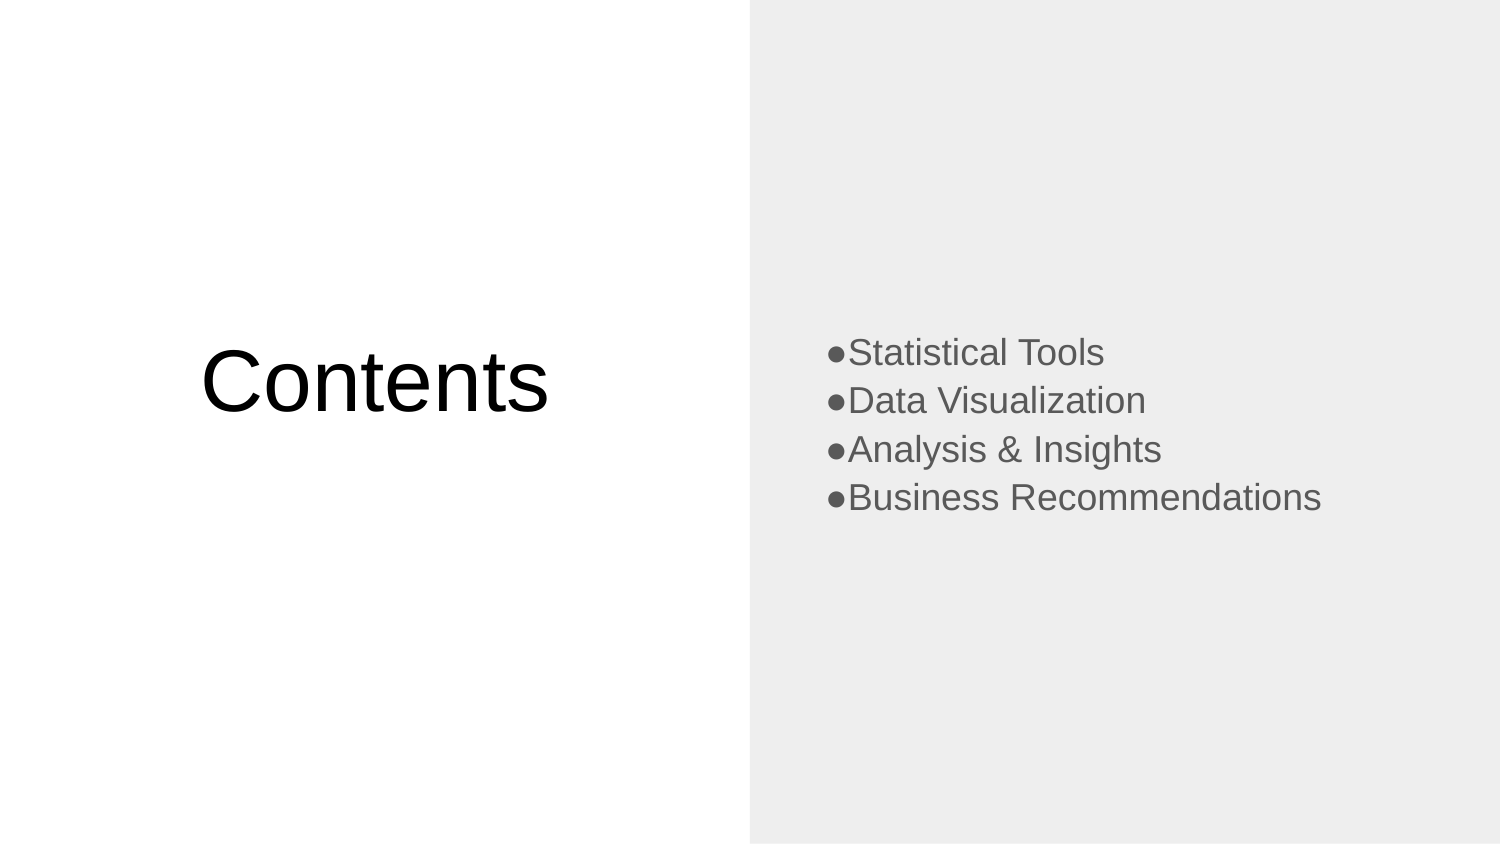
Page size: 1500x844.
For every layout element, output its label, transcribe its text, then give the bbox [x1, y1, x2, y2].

title Contents [43, 202, 708, 446]
list Statistical Tools Data Visualization Analysis & Insights Business Recommendations [810, 118, 1440, 725]
